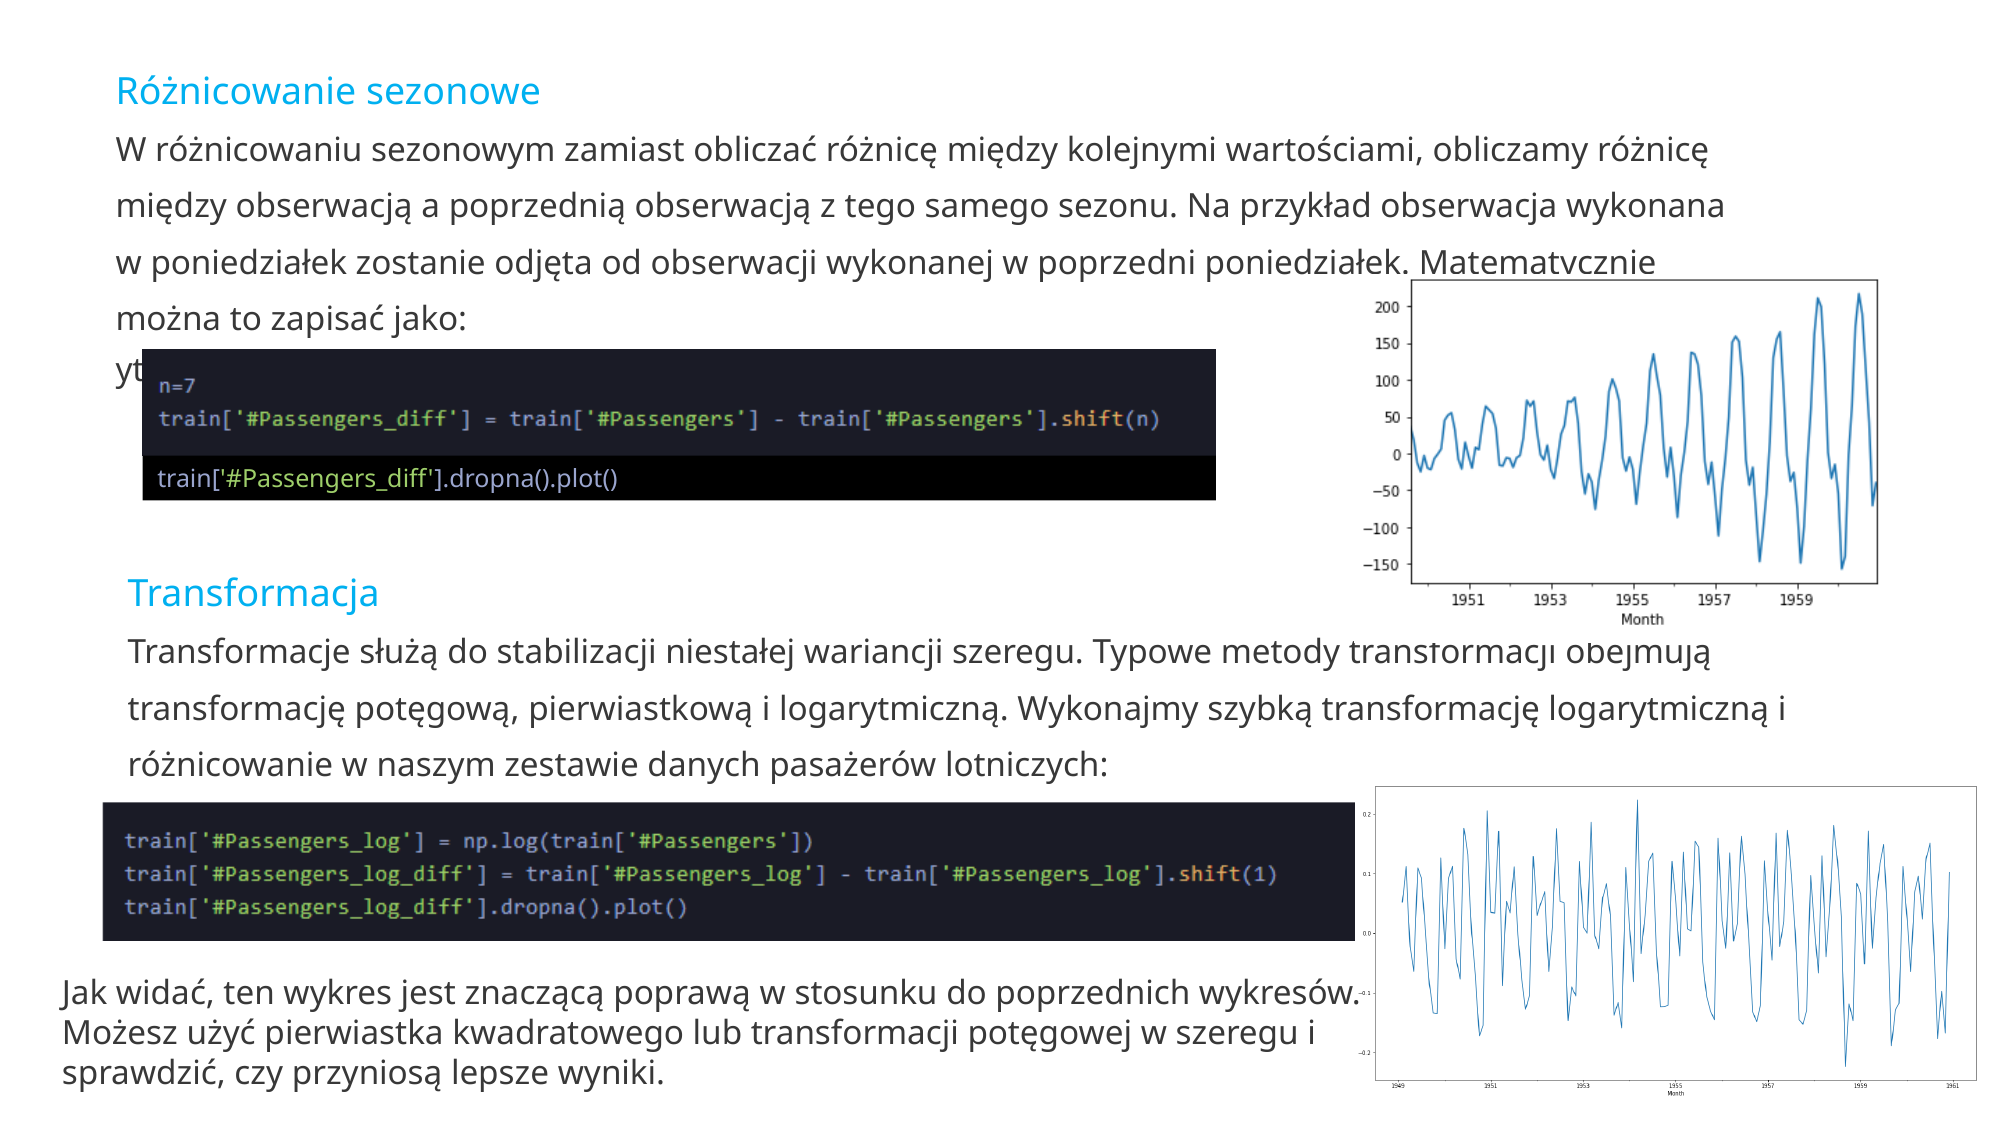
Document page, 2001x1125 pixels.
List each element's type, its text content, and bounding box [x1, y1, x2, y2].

text_box train['#Passengers_diff'].dropna().plot() [142, 457, 1216, 501]
picture [100, 780, 1982, 1101]
picture [1353, 274, 1888, 643]
picture [141, 348, 1217, 457]
text_box Transformacja Transformacje służą do stabilizacji niestałej wariancji szeregu. Typowe metody transformacji obejmują transformację potęgową, pierwiastkową i logarytmiczną. Wykonajmy szybką transformację logarytmiczną i różnicowanie w naszym zestawie danych pasażerów lotniczych: [112, 561, 1855, 791]
text_box Jak widać, ten wykres jest znaczącą poprawą w stosunku do poprzednich wykresów. Możesz użyć pierwiastka kwadratowego lub transformacji potęgowej w szeregu i sprawdzić, czy przyniosą lepsze wyniki. [47, 963, 1353, 1099]
text_box Różnicowanie sezonowe W różnicowaniu sezonowym zamiast obliczać różnicę między kolejnymi wartościami, obliczamy różnicę między obserwacją a poprzednią obserwacją z tego samego sezonu. Na przykład obserwacja wykonana w poniedziałek zostanie odjęta od obserwacji wykonanej w poprzedni poniedziałek. Matematycznie można to zapisać jako: yt ' = yt – y ( tn) [100, 59, 1748, 401]
